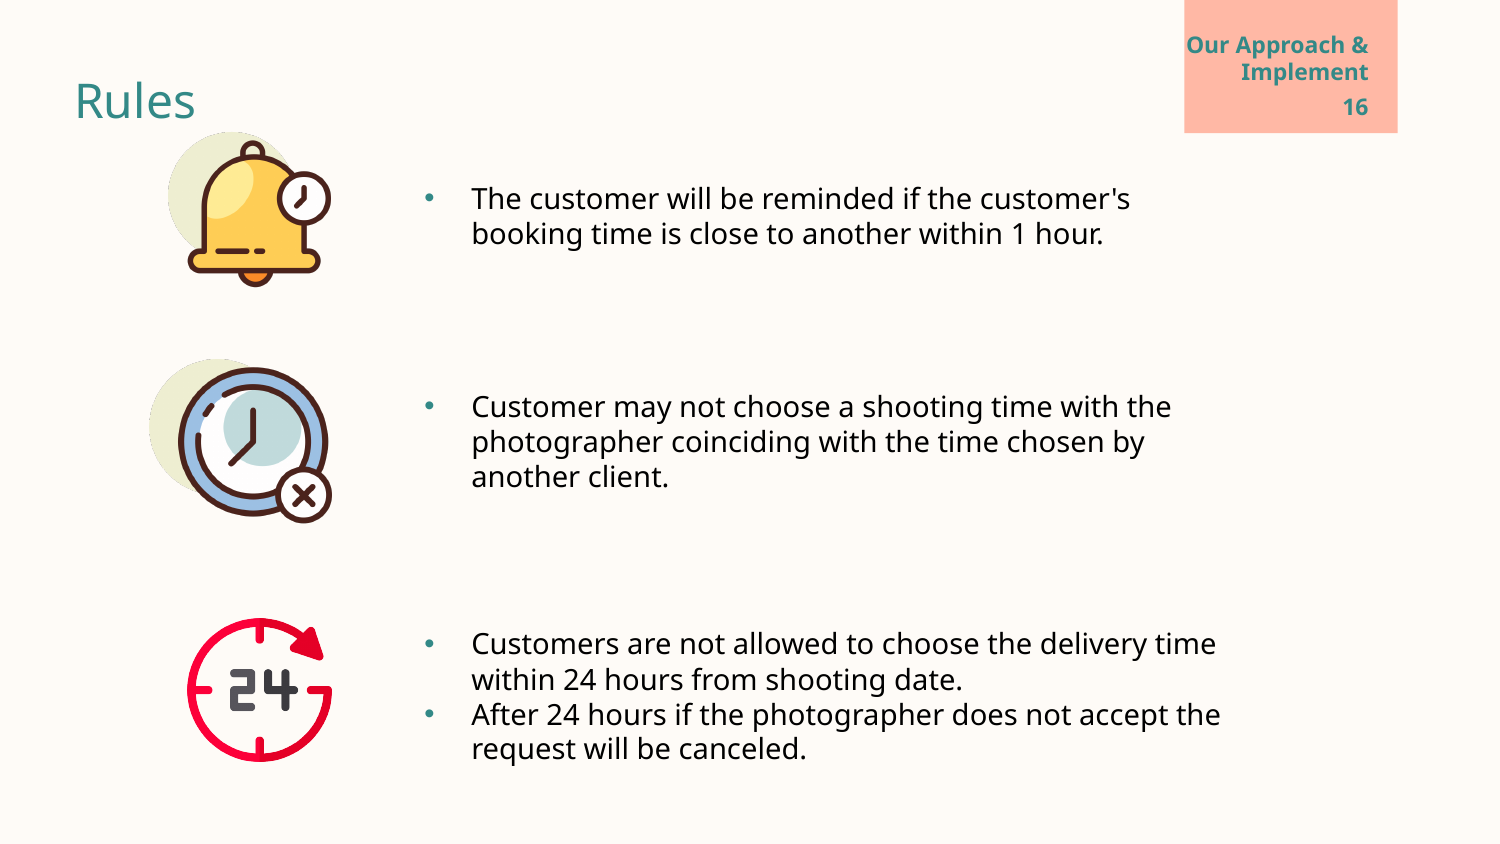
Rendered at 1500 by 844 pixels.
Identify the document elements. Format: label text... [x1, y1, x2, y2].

picture [168, 128, 332, 291]
title Our Approach & Implement [1120, 21, 1384, 101]
text_box The customer will be reminded if the customer's booking time is close to another within 1 hour. [409, 172, 1238, 258]
text_box Customer may not choose a shooting time with the photographer coinciding with the time chosen by another client. [409, 380, 1238, 501]
text_box Customers are not allowed to choose the delivery time within 24 hours from shooting date. After 24 hours if the photographer does not accept the request will be canceled. [409, 618, 1238, 774]
text_box Rules [59, 63, 422, 136]
slide_number 16 [1293, 101, 1384, 143]
picture [149, 350, 332, 533]
picture [187, 618, 332, 762]
